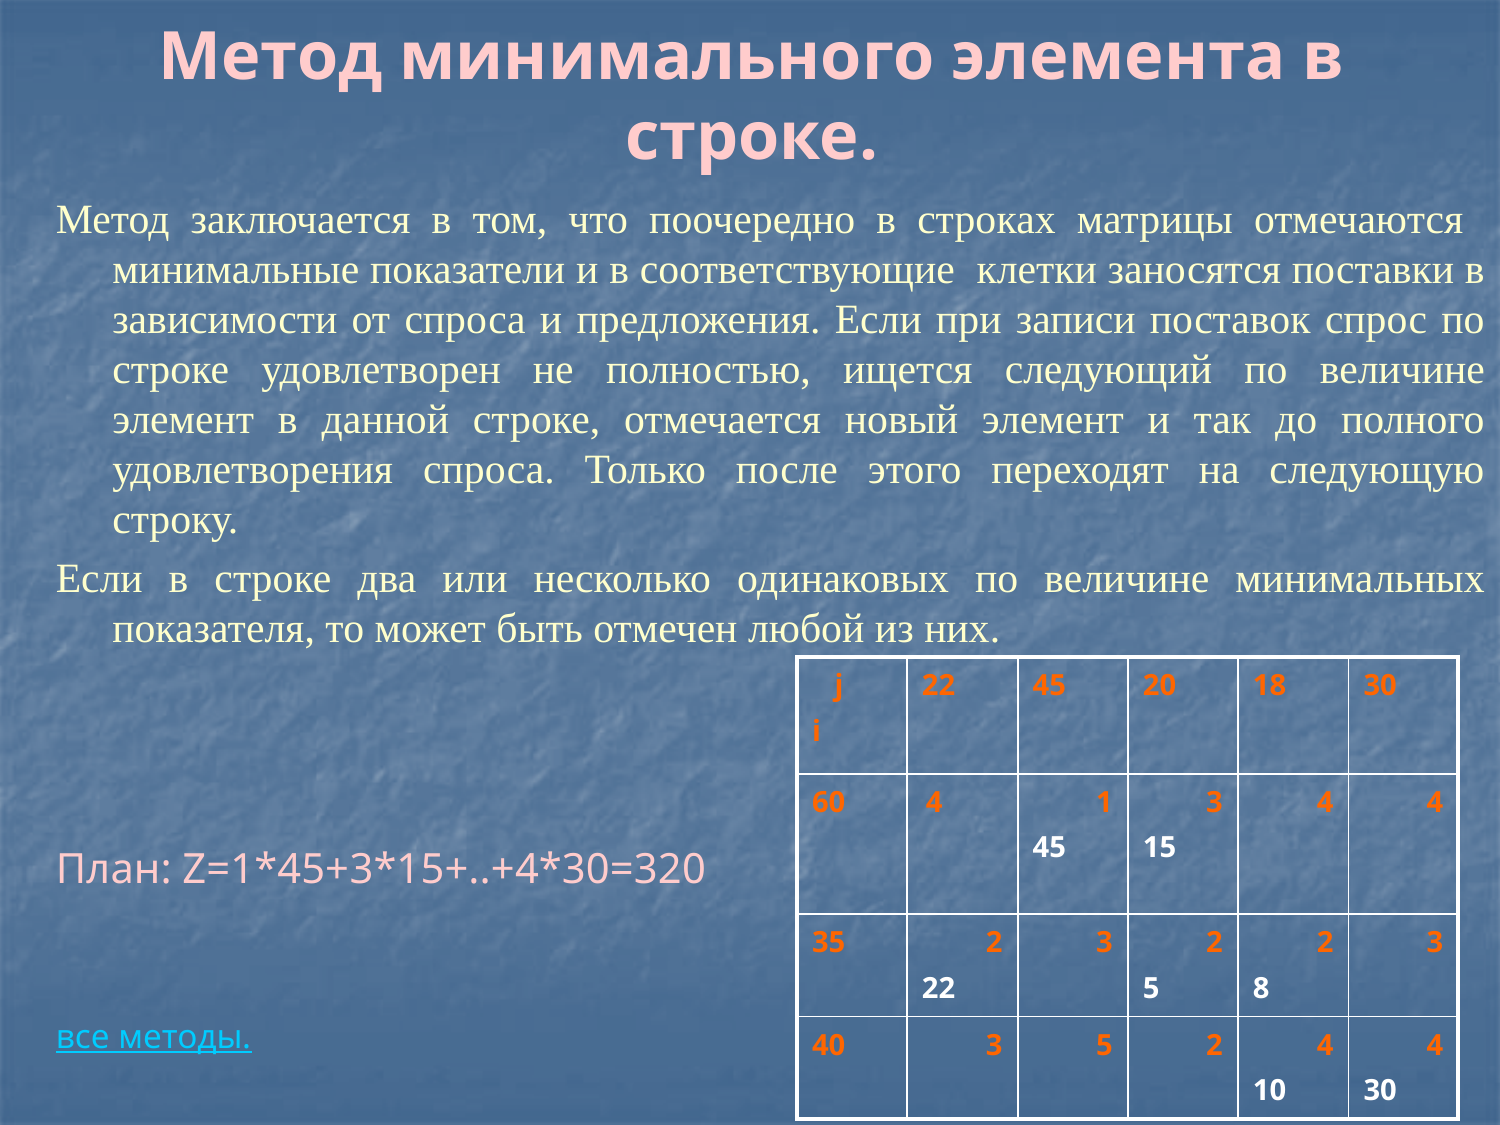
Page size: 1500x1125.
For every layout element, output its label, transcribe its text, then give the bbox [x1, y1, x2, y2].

table_header 22 [908, 659, 1017, 773]
table_cell 3 [1019, 915, 1127, 1016]
table_cell 4 10 [1239, 1017, 1348, 1117]
table_cell 60 [799, 775, 906, 913]
table_cell 35 [799, 915, 906, 1016]
table_cell 3 [1349, 915, 1456, 1016]
table_cell 2 5 [1129, 915, 1237, 1016]
table_cell 5 [1019, 1017, 1127, 1117]
table_cell 3 15 [1129, 775, 1237, 913]
table_header 30 [1349, 659, 1456, 773]
table_cell 4 [908, 775, 1017, 913]
table_cell 2 22 [908, 915, 1017, 1016]
table_cell 1 45 [1019, 775, 1127, 913]
table_cell 40 [799, 1017, 906, 1117]
table_cell 2 8 [1239, 915, 1348, 1016]
table_header 18 [1239, 659, 1348, 773]
title Метод минимального элемента в строке. [76, 0, 1428, 184]
text_box План: Z=1*45+3*15+..+4*30=320 все методы. [41, 834, 762, 1083]
table_cell 3 [908, 1017, 1017, 1117]
table_header 20 [1129, 659, 1237, 773]
table_header 45 [1019, 659, 1127, 773]
text_box Метод заключается в том, что поочередно в строках матрицы отмечаются минимальные показатели и в соответствующие клетки заносятся поставки в зависимости от спроса и предложения. Если при записи поставок спрос по строке удовлетворен не полностью, ищется следующий по величине элемент в данной строке, отмечается новый элемент и так до полного удовлетворения спроса. Только после этого переходят на следующую строку. Если в строке два или несколько одинаковых по величине минимальных показателя, то может быть отмечен любой из них. [41, 184, 1500, 658]
table_cell 4 30 [1349, 1017, 1456, 1117]
table_cell 2 [1129, 1017, 1237, 1117]
table_cell 4 [1239, 775, 1348, 913]
table_header j i [799, 659, 906, 773]
table_cell 4 [1349, 775, 1456, 913]
